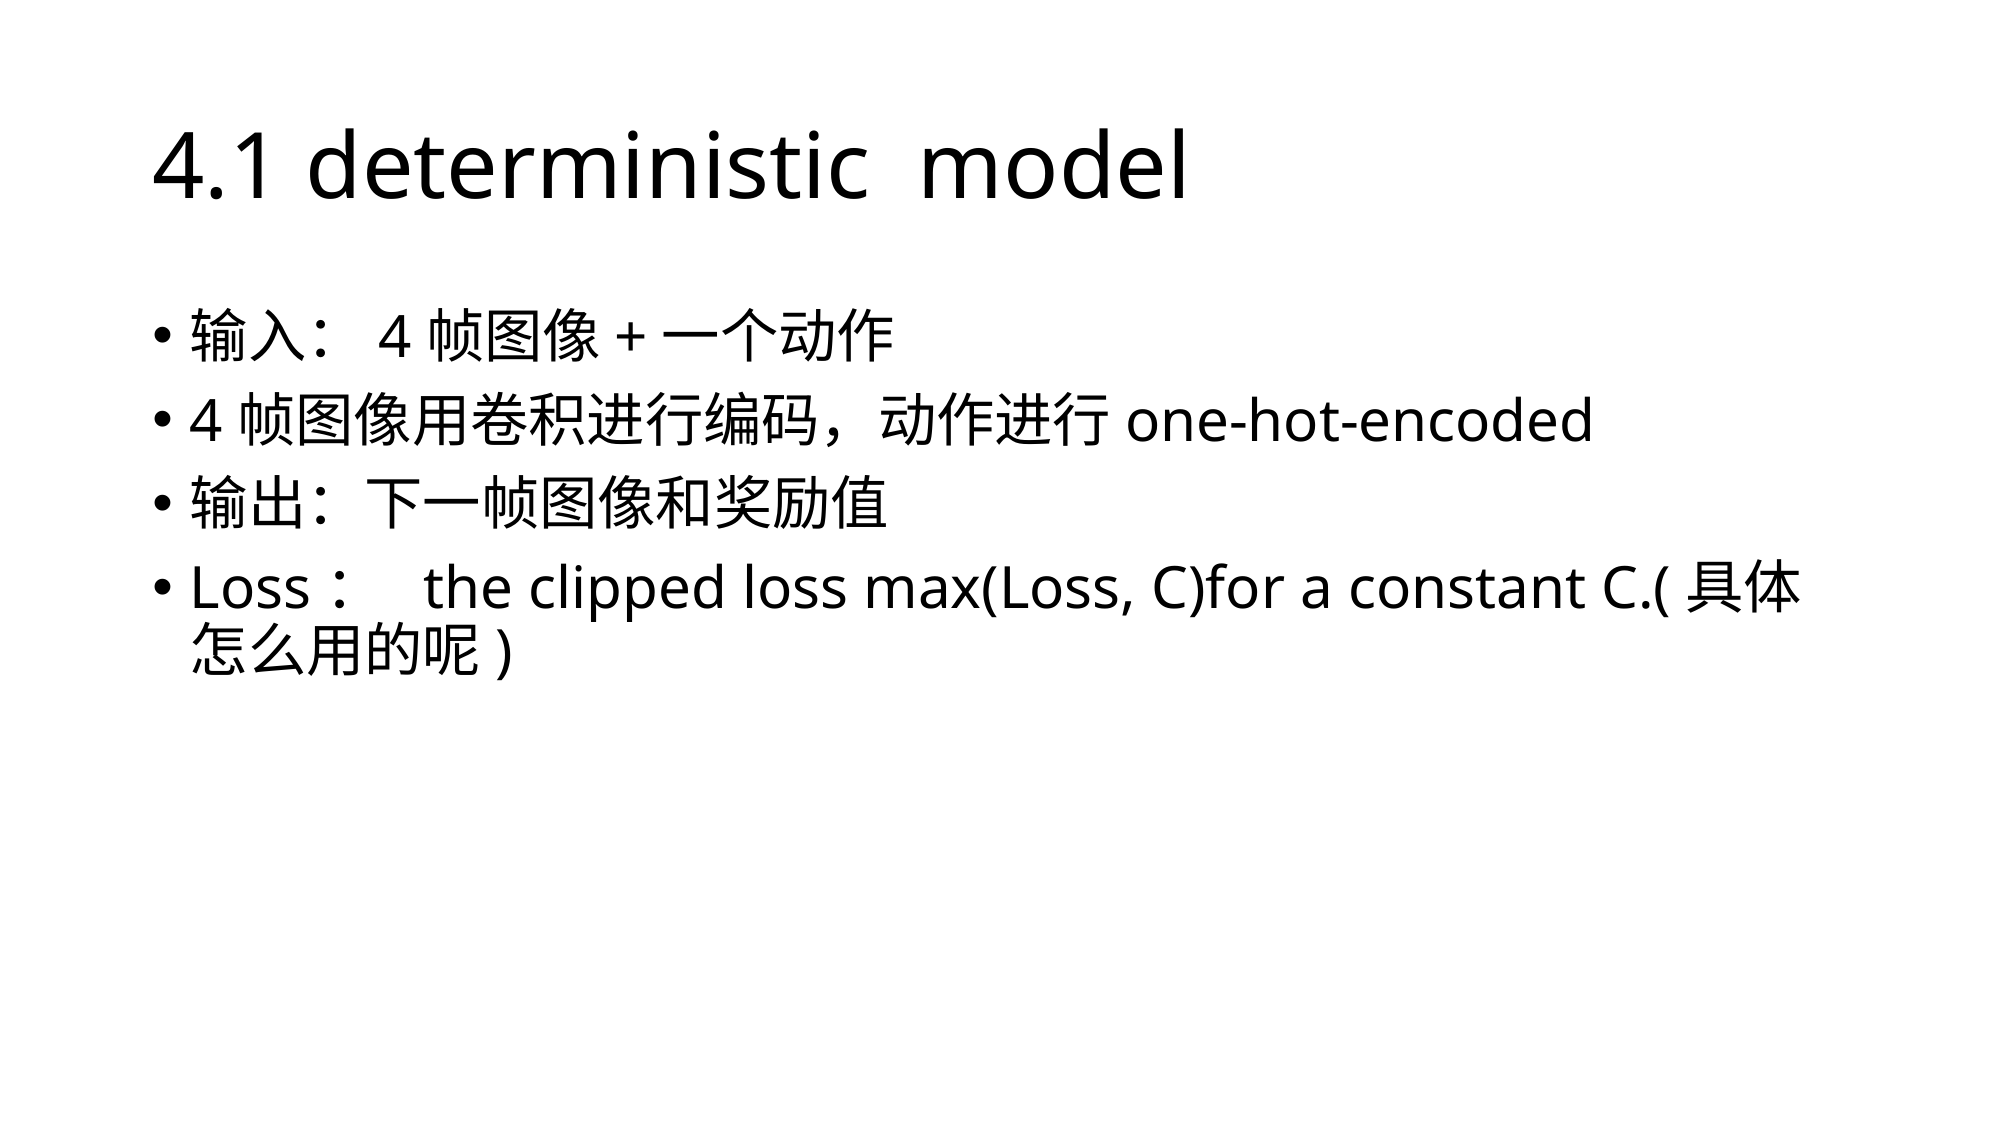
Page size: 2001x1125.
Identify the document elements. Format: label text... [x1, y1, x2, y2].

title 4.1 deterministic model [137, 59, 1863, 278]
list 输入：4帧图像+一个动作 4帧图像用卷积进行编码，动作进行one-hot-encoded 输出：下一帧图像和奖励值 Loss： the clipped loss max(Loss, C)for a constant C.(具体怎么用的呢) [137, 299, 1863, 1014]
